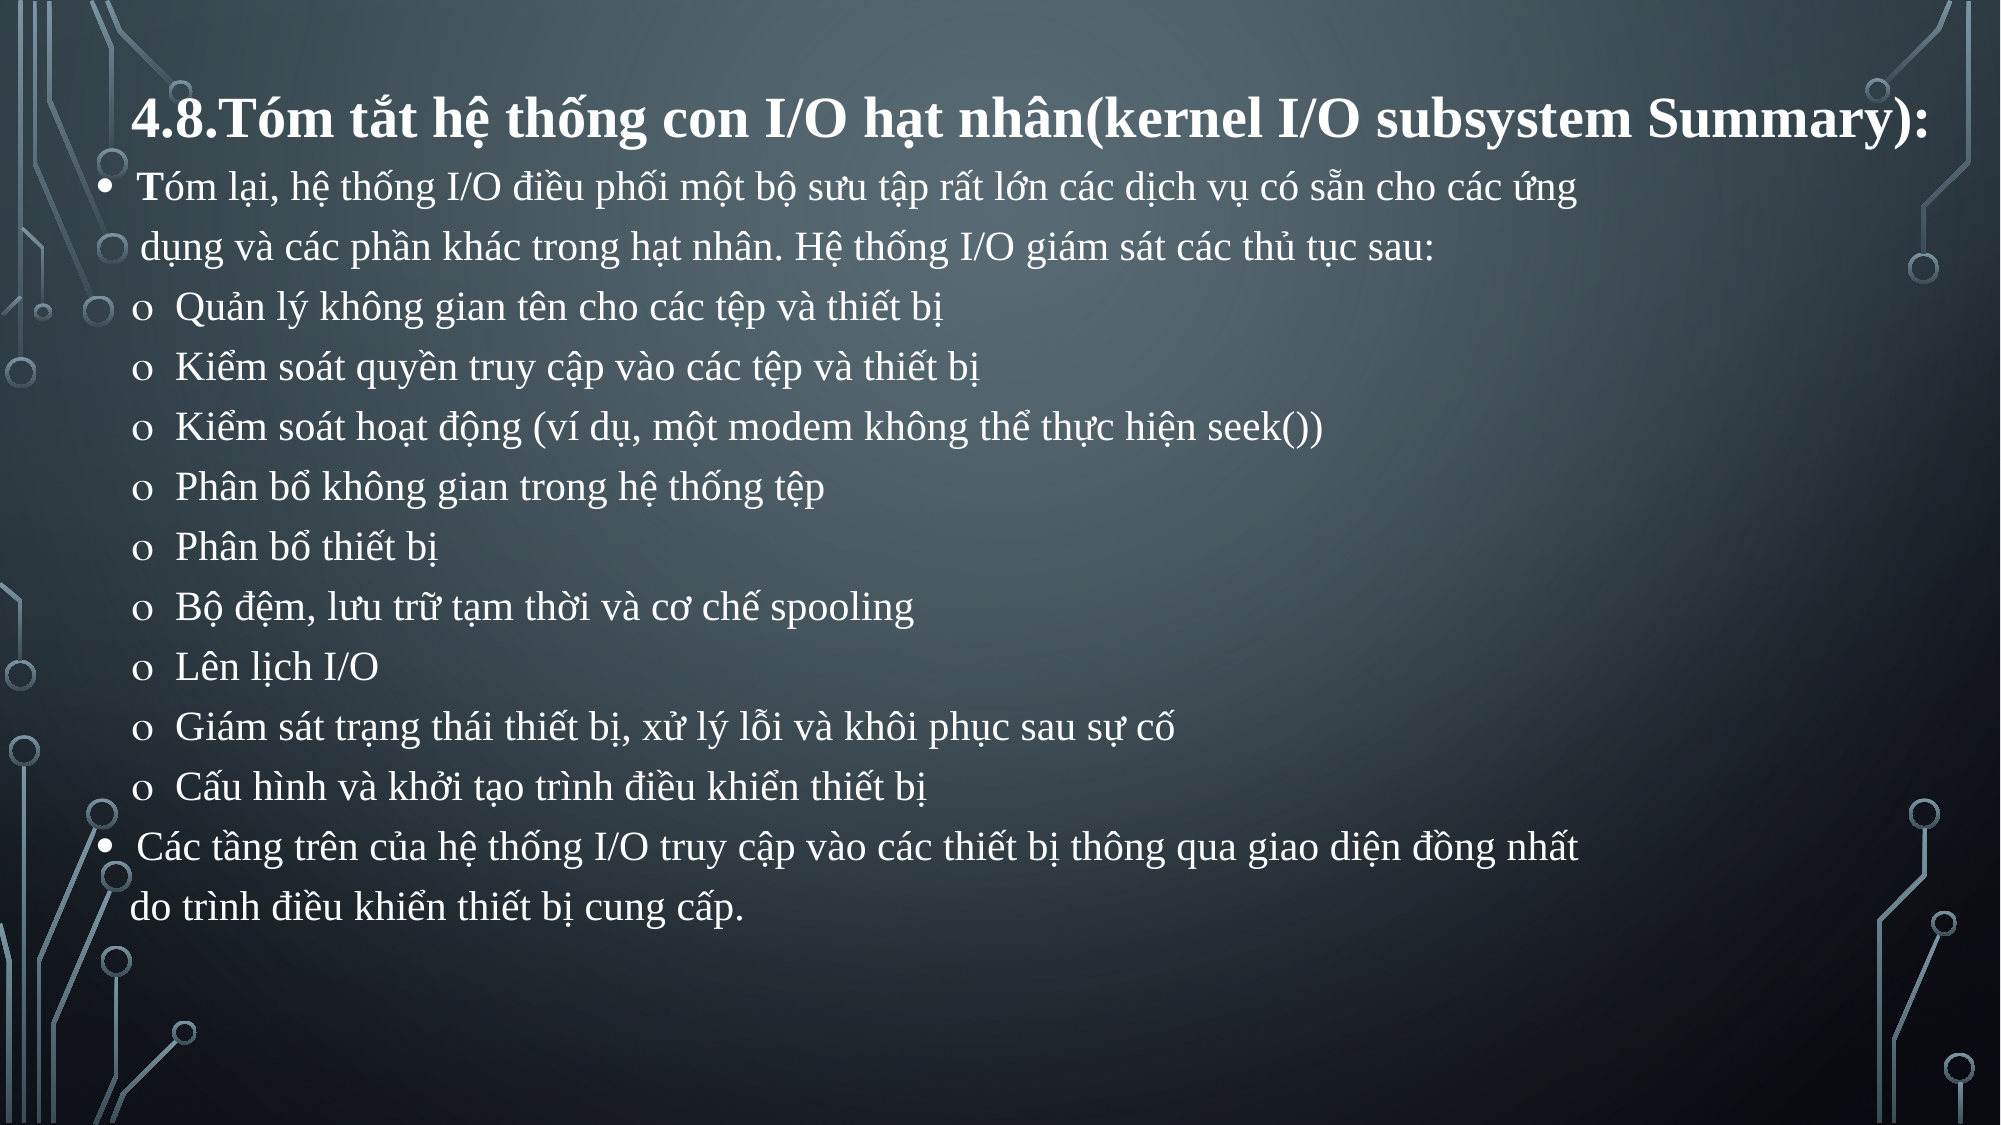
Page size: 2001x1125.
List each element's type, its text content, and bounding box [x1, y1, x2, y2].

list 4.8.Tóm tắt hệ thống con I/O hạt nhân(kernel I/O subsystem Summary):  Tóm lại, hệ thống I/O điều phối một bộ sưu tập rất lớn các dịch vụ có sẵn cho các ứng dụng và các phần khác trong hạt nhân. Hệ thống I/O giám sát các thủ tục sau:  Quản lý không gian tên cho các tệp và thiết bị  Kiểm soát quyền truy cập vào các tệp và thiết bị  Kiểm soát hoạt động (ví dụ, một modem không thể thực hiện seek())  Phân bổ không gian trong hệ thống tệp  Phân bổ thiết bị  Bộ đệm, lưu trữ tạm thời và cơ chế spooling  Lên lịch I/O  Giám sát trạng thái thiết bị, xử lý lỗi và khôi phục sau sự cố  Cấu hình và khởi tạo trình điều khiển thiết bị  Các tầng trên của hệ thống I/O truy cập vào các thiết bị thông qua giao diện đồng nhất do trình điều khiển thiết bị cung cấp. [41, 57, 1959, 1102]
